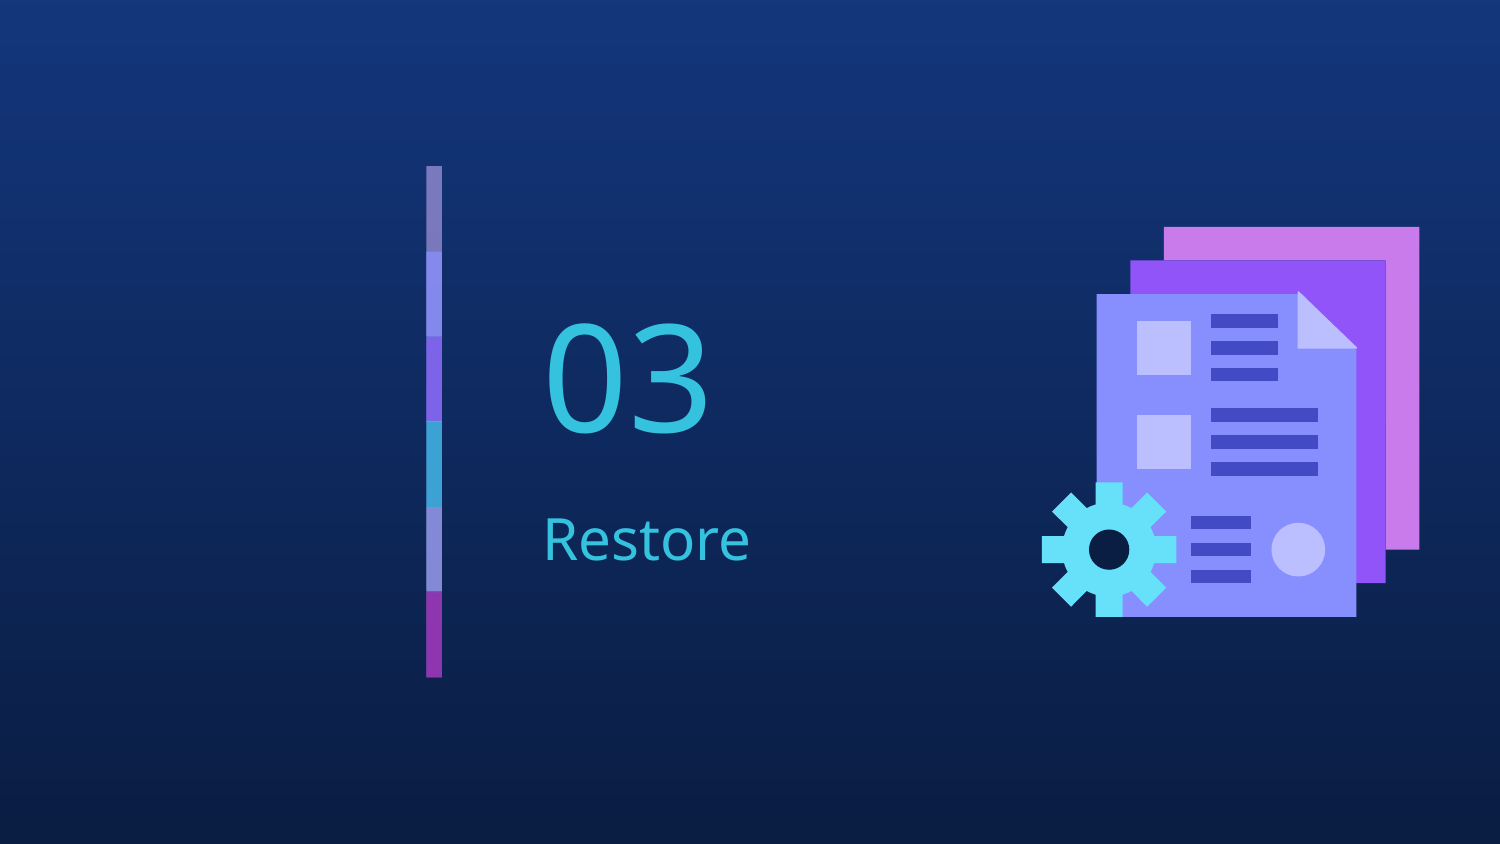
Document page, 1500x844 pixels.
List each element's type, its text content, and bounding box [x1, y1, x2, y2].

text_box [1041, 226, 1420, 618]
title 03 [527, 271, 790, 472]
title Restore [527, 472, 934, 601]
